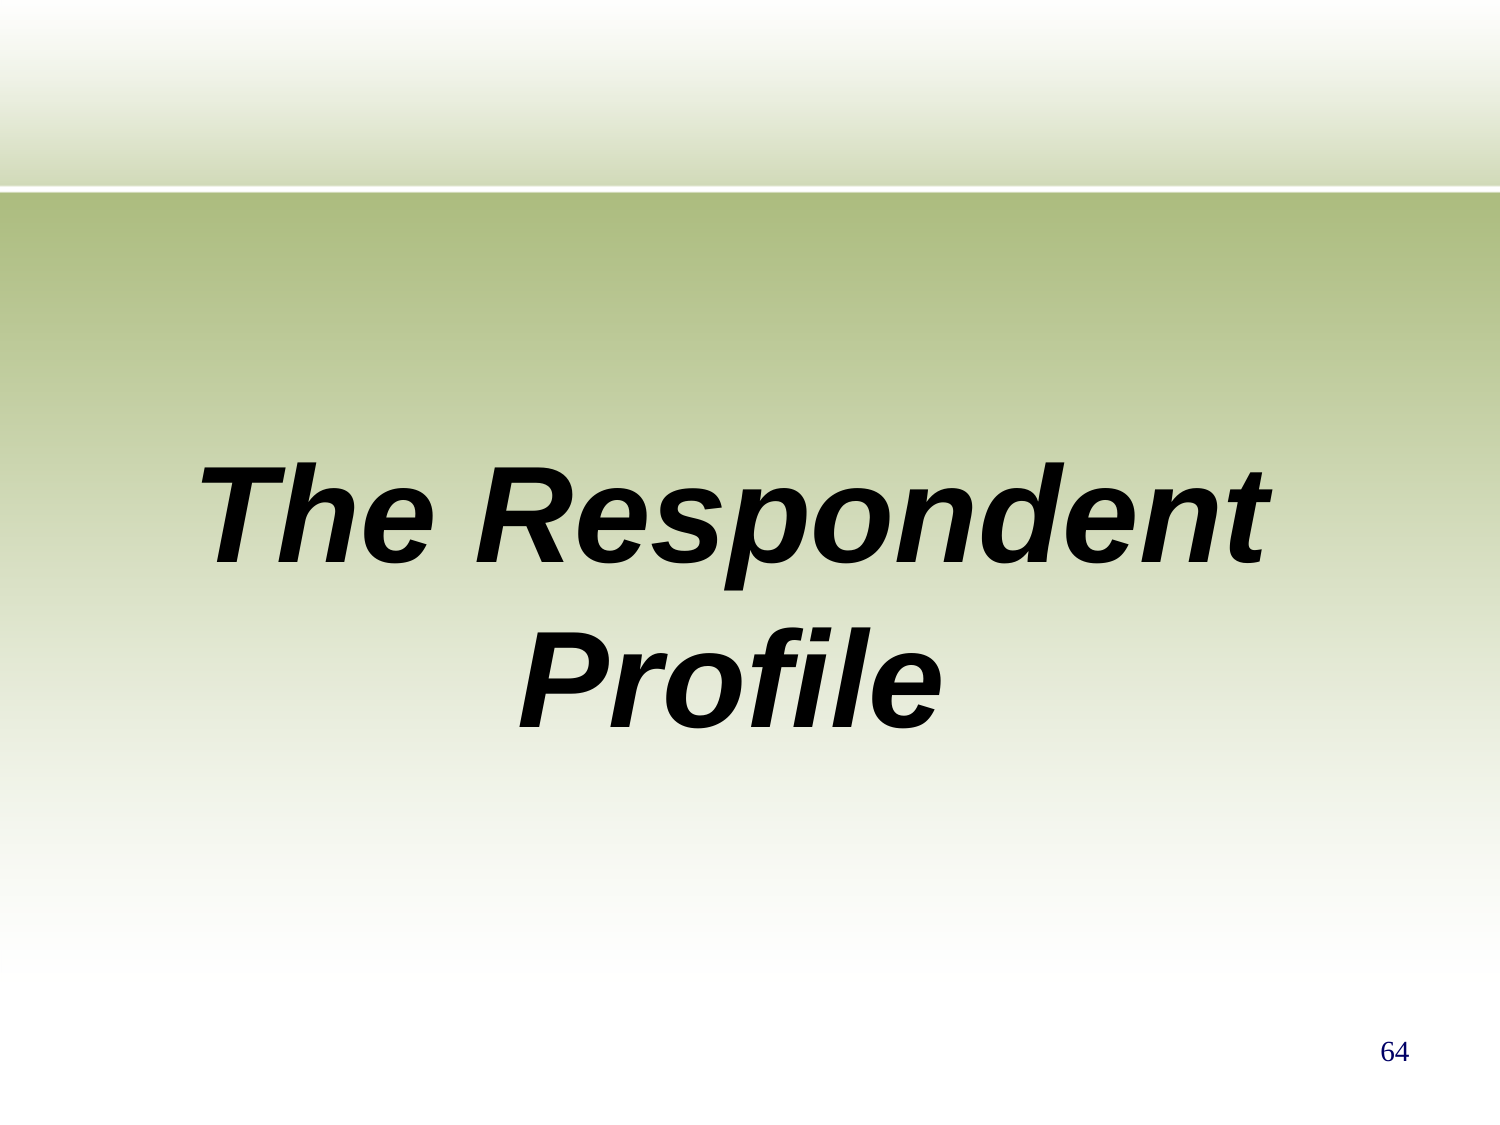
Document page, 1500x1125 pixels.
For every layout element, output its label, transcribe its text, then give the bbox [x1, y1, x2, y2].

slide_number 64 [1074, 1024, 1426, 1103]
picture [0, 0, 1500, 1125]
list [174, 262, 1288, 976]
